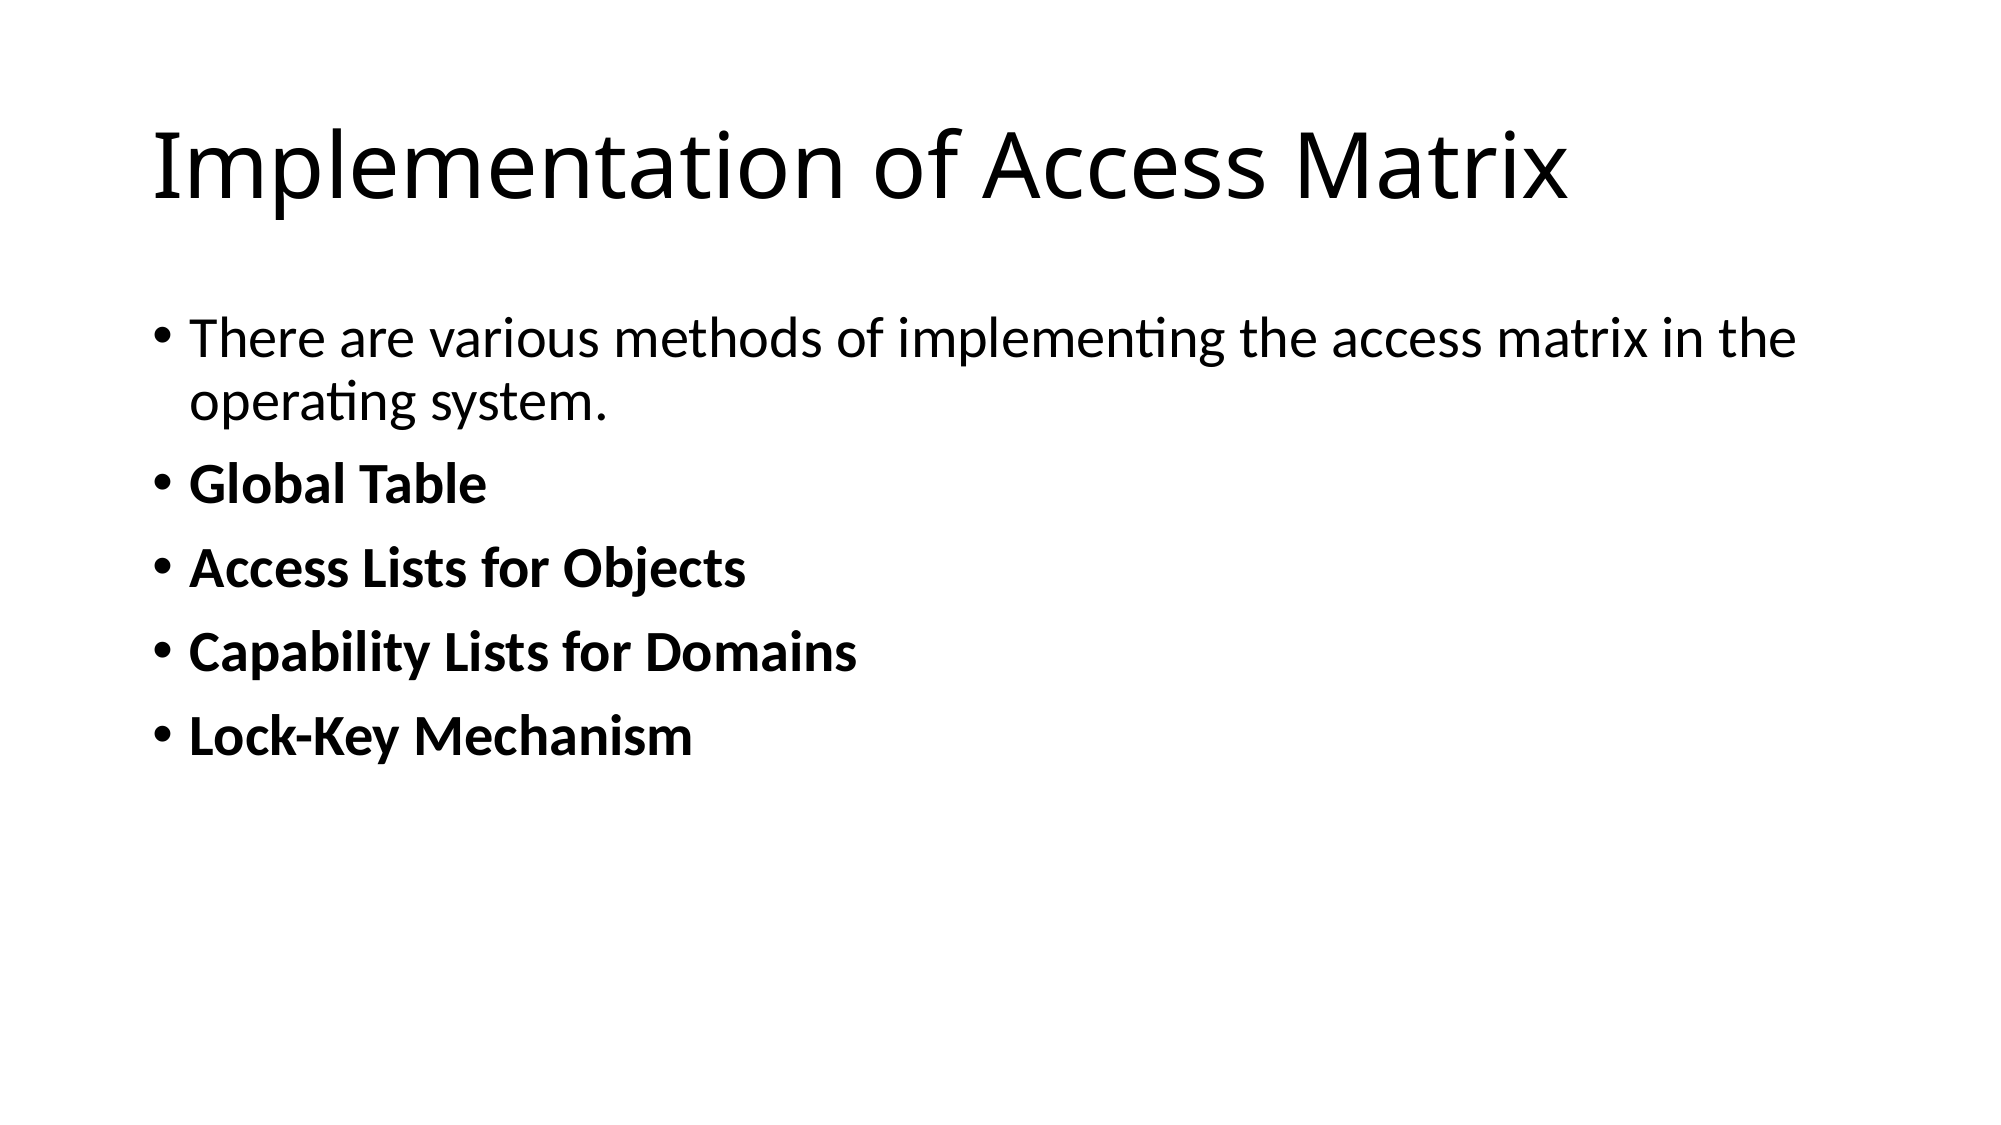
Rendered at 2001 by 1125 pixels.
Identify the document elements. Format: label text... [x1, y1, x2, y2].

list There are various methods of implementing the access matrix in the operating system. Global Table Access Lists for Objects Capability Lists for Domains Lock-Key Mechanism [137, 299, 1863, 1014]
title Implementation of Access Matrix [137, 59, 1863, 278]
